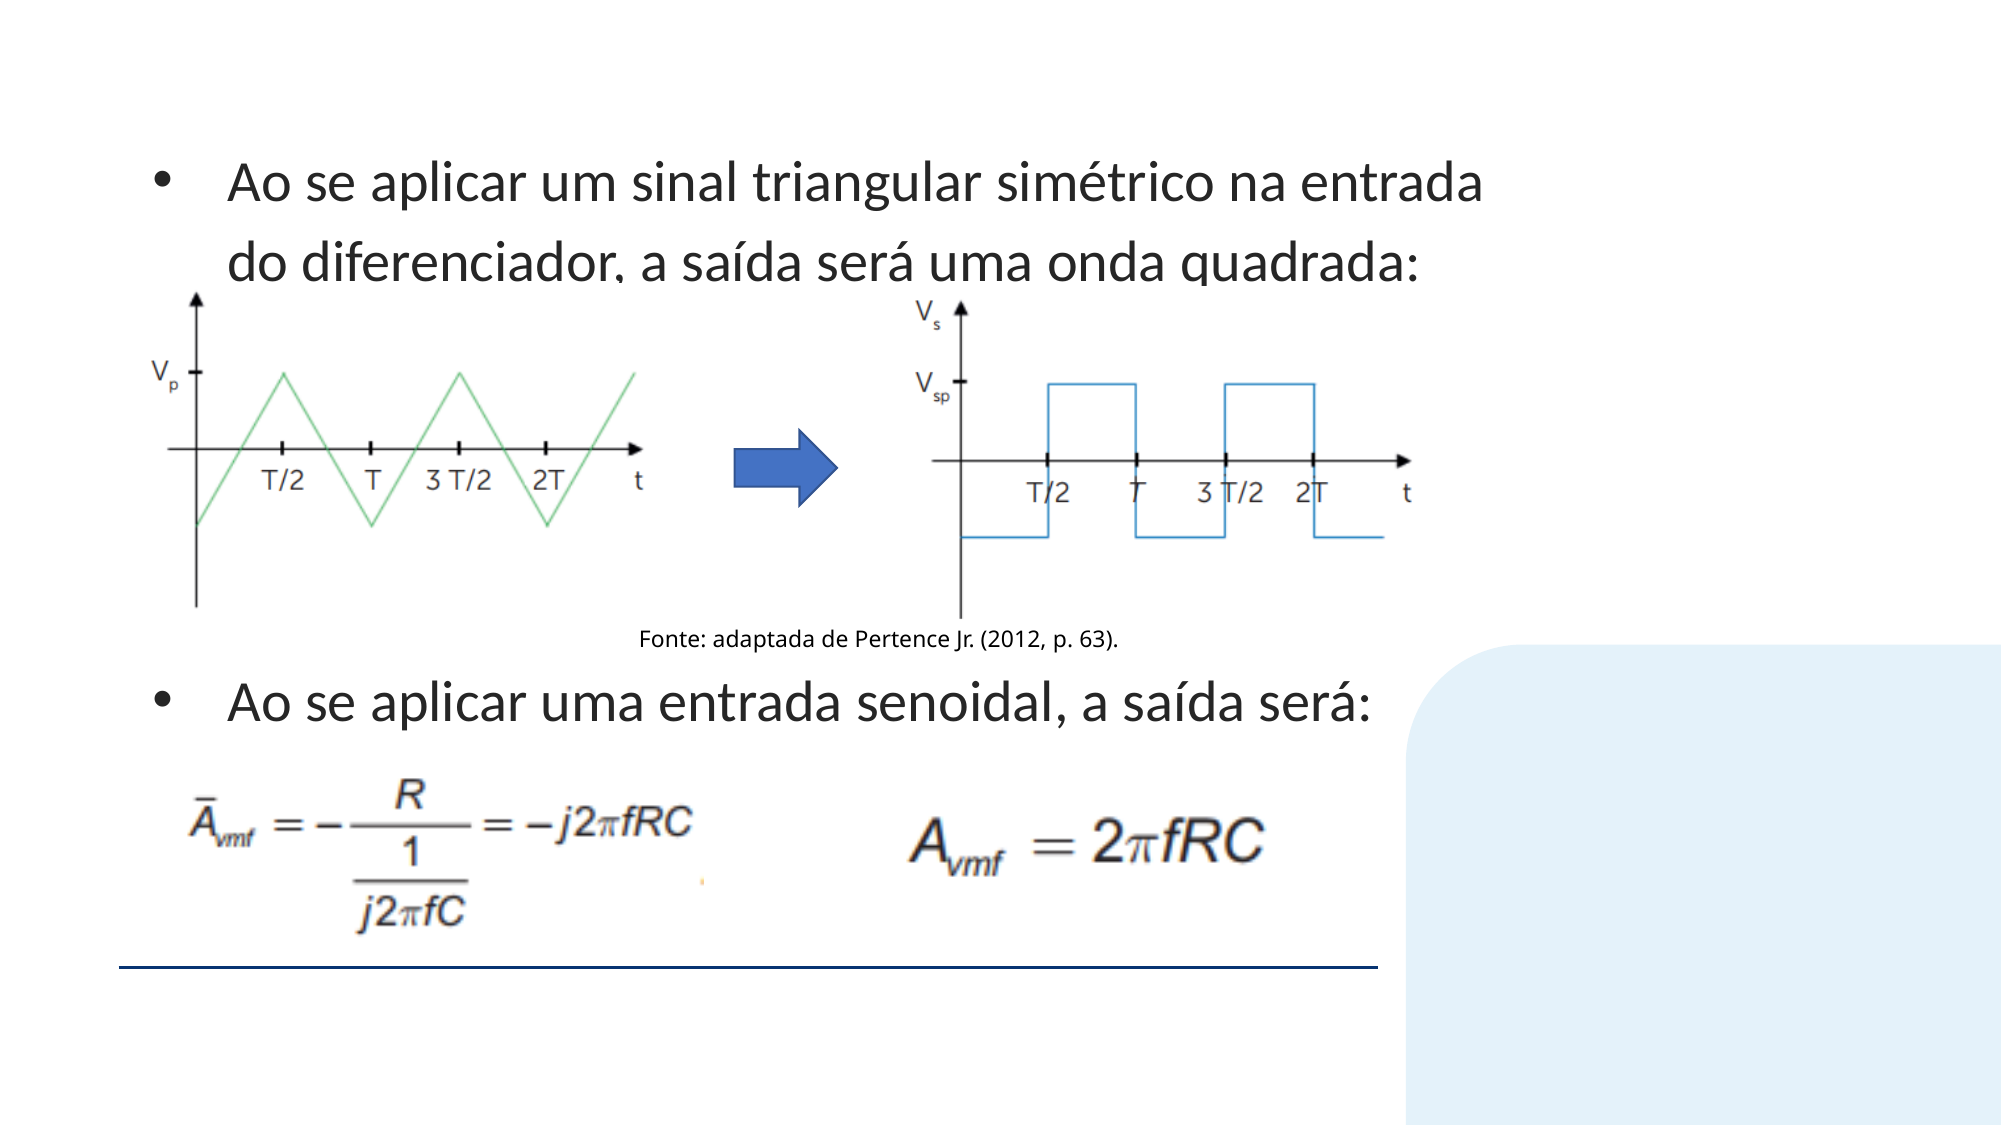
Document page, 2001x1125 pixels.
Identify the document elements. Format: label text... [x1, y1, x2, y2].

picture [137, 283, 667, 615]
picture [178, 758, 704, 940]
picture [905, 286, 1421, 627]
text_box [733, 427, 839, 508]
list Ao se aplicar um sinal triangular simétrico na entrada do diferenciador, a saída será uma onda quadrada: Ao se aplicar uma entrada senoidal, a saída será: [137, 125, 1559, 932]
picture [905, 801, 1278, 891]
text_box Fonte: adaptada de Pertence Jr. (2012, p. 63). [624, 617, 1702, 688]
